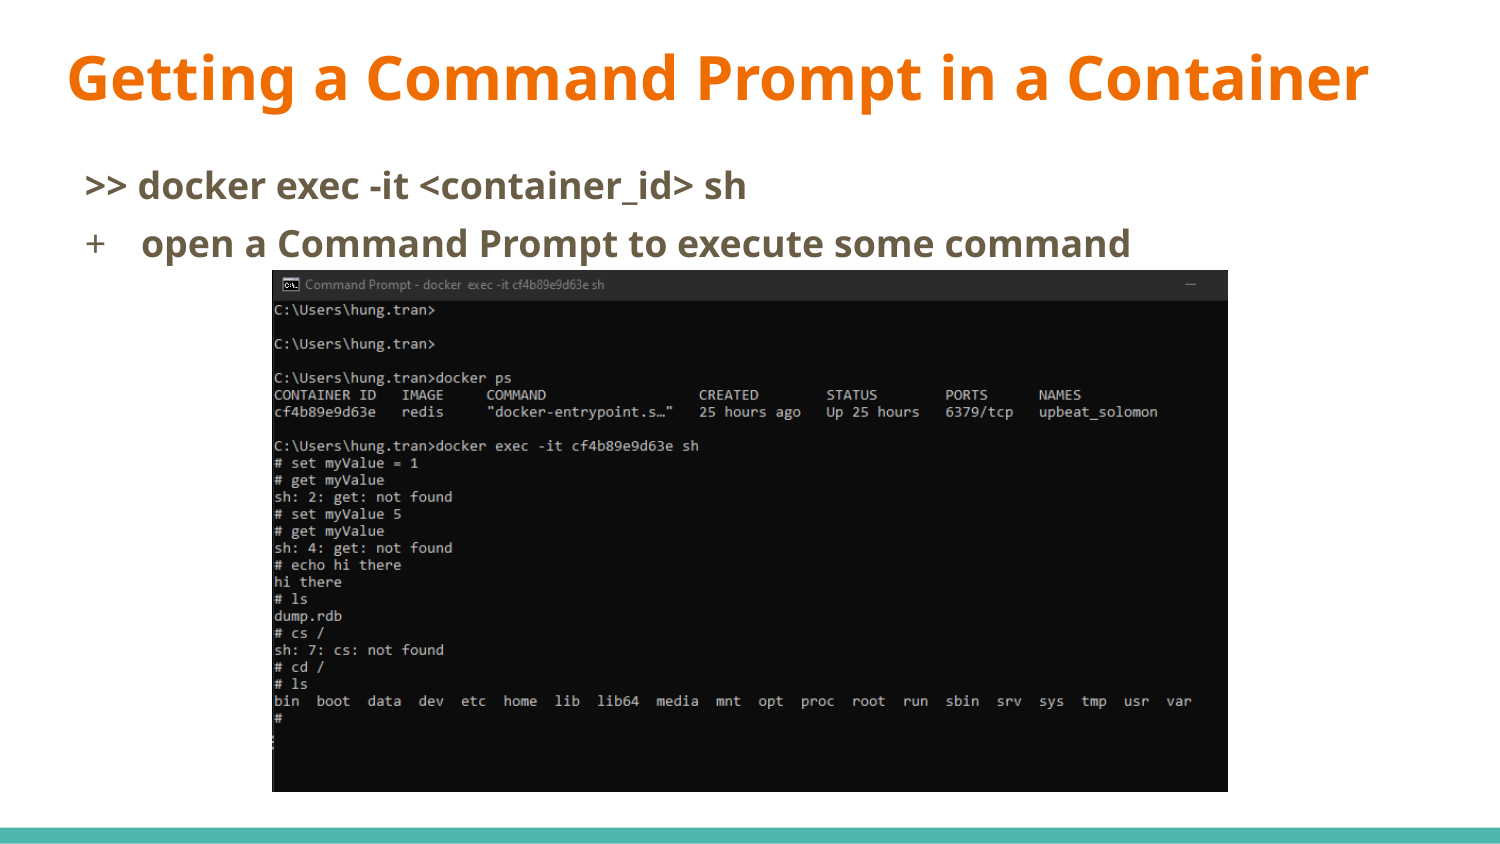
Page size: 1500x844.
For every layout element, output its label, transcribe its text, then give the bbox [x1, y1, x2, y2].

list >> docker exec -it <container_id> sh open a Command Prompt to execute some command [51, 136, 1449, 474]
picture [271, 270, 1228, 793]
title Getting a Command Prompt in a Container [51, 20, 1449, 136]
